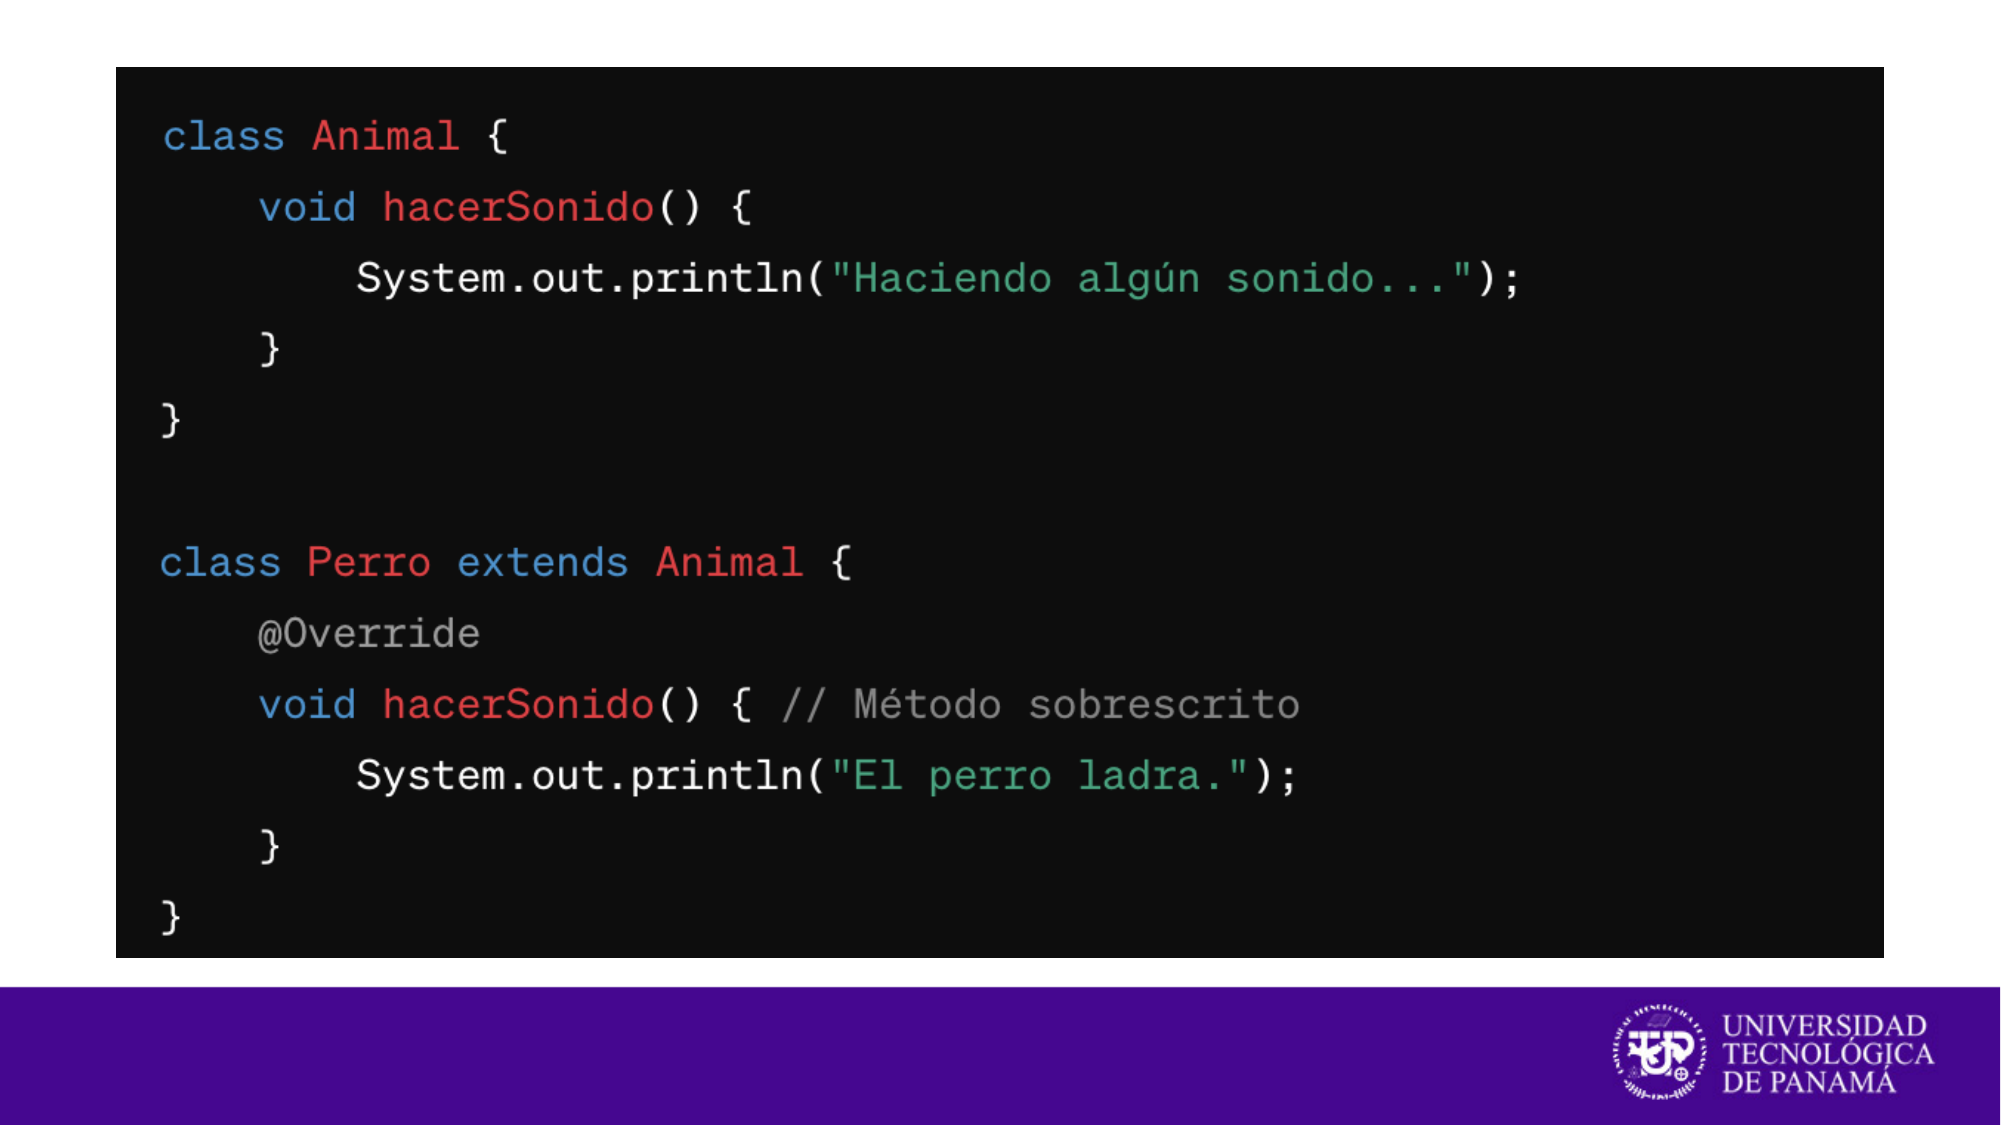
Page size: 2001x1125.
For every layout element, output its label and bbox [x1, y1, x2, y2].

picture [0, 0, 2001, 1125]
list [116, 67, 1884, 958]
